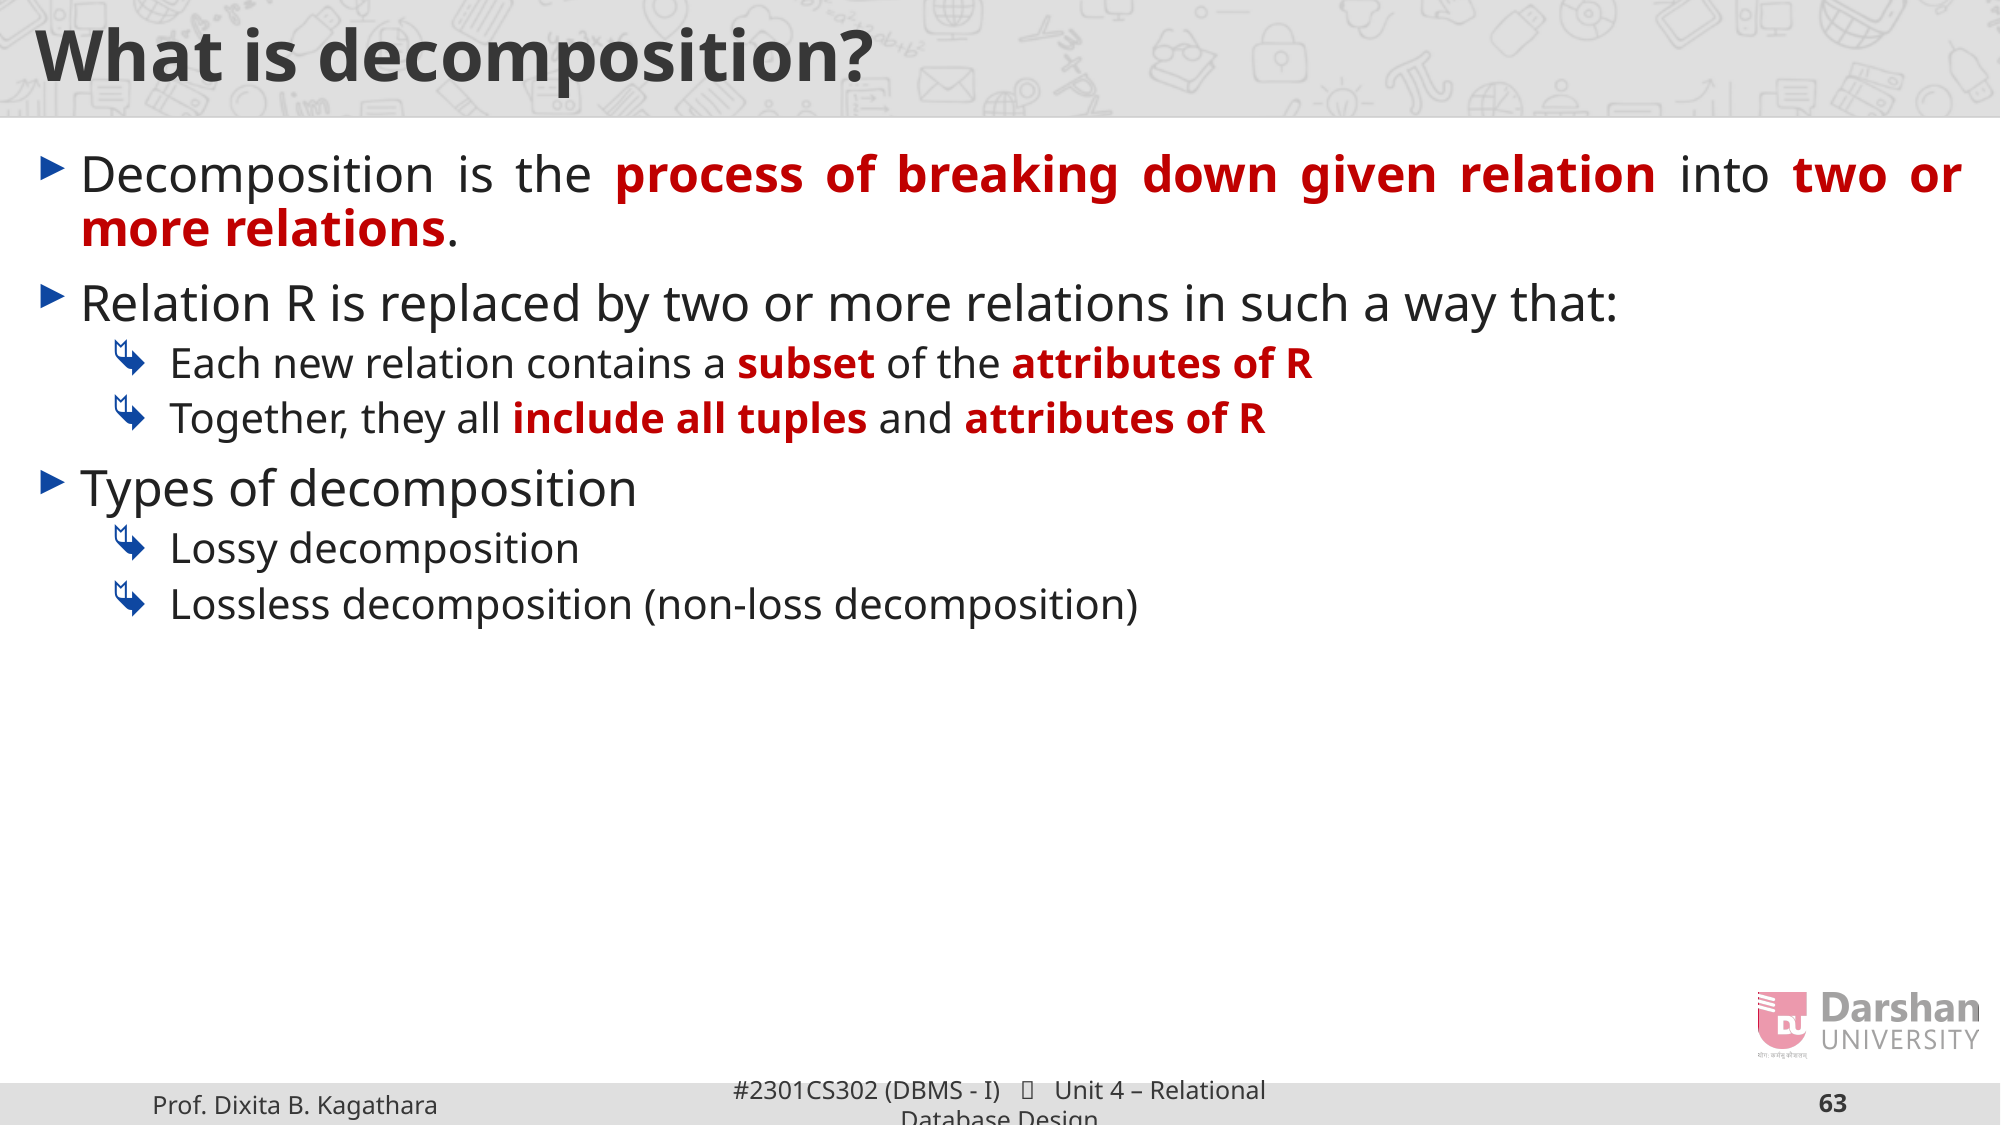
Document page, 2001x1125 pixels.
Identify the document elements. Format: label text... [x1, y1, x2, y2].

list Decomposition is the process of breaking down given relation into two or more relations. Relation R is replaced by two or more relations in such a way that: Each new relation contains a subset of the attributes of R Together, they all include all tuples and attributes of R Types of decomposition Lossy decomposition Lossless decomposition (non-loss decomposition) [21, 141, 1979, 1059]
title What is decomposition? [0, 0, 2000, 117]
